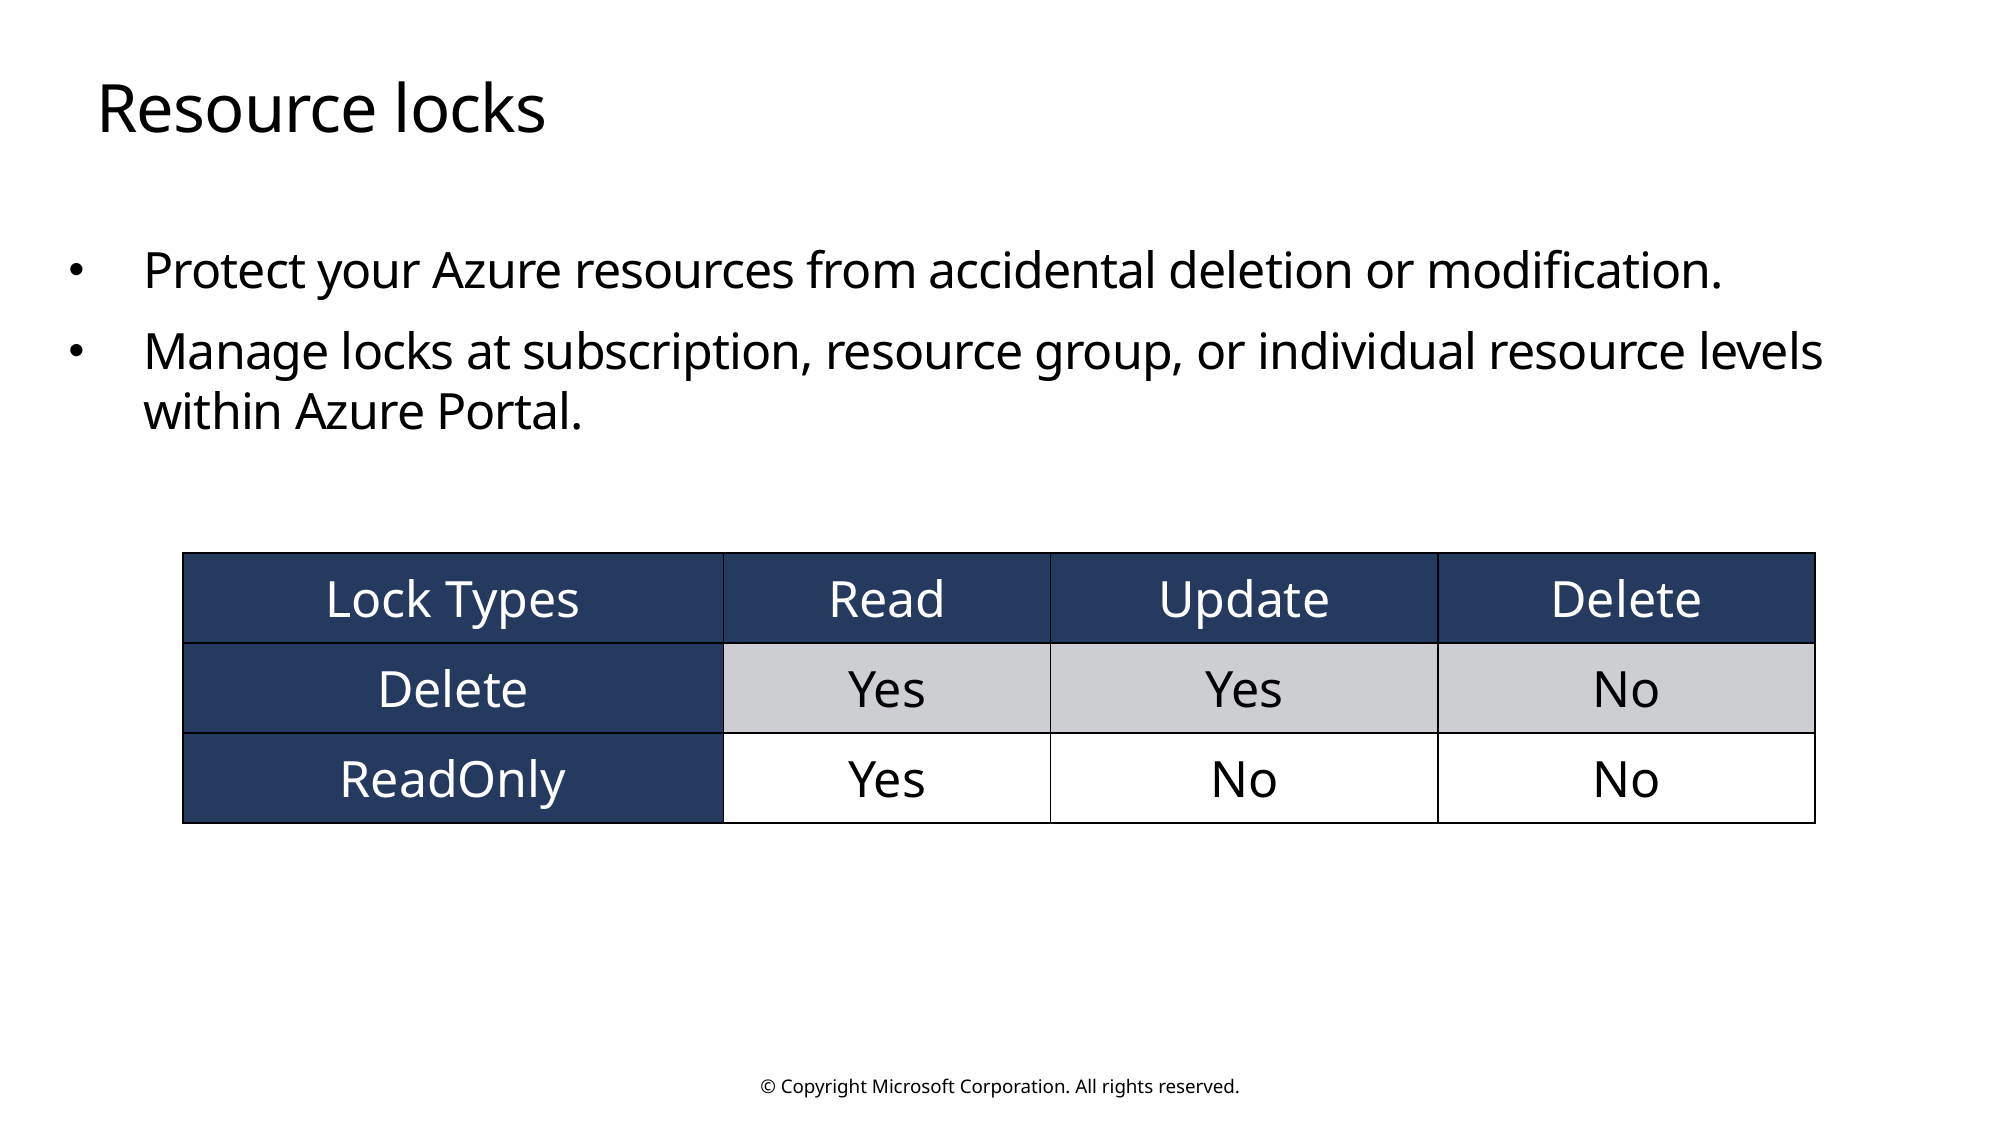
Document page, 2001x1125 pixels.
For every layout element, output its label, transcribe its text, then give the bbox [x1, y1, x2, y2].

table_header Read [724, 554, 1050, 642]
table_cell Yes [724, 734, 1050, 822]
table_header Update [1051, 554, 1437, 642]
table_header Delete [1439, 554, 1814, 642]
table_cell ReadOnly [184, 734, 723, 822]
table_cell Yes [724, 644, 1050, 732]
table_cell No [1051, 734, 1437, 822]
table_cell No [1439, 734, 1814, 822]
table_cell Yes [1051, 644, 1437, 732]
title Resource locks [96, 75, 1904, 166]
table_cell No [1439, 644, 1814, 732]
table_header Lock Types [184, 554, 723, 642]
table_cell Delete [184, 644, 723, 732]
list Protect your Azure resources from accidental deletion or modification. Manage locks at subscription, resource group, or individual resource levels within Azure Portal. [68, 238, 1930, 473]
